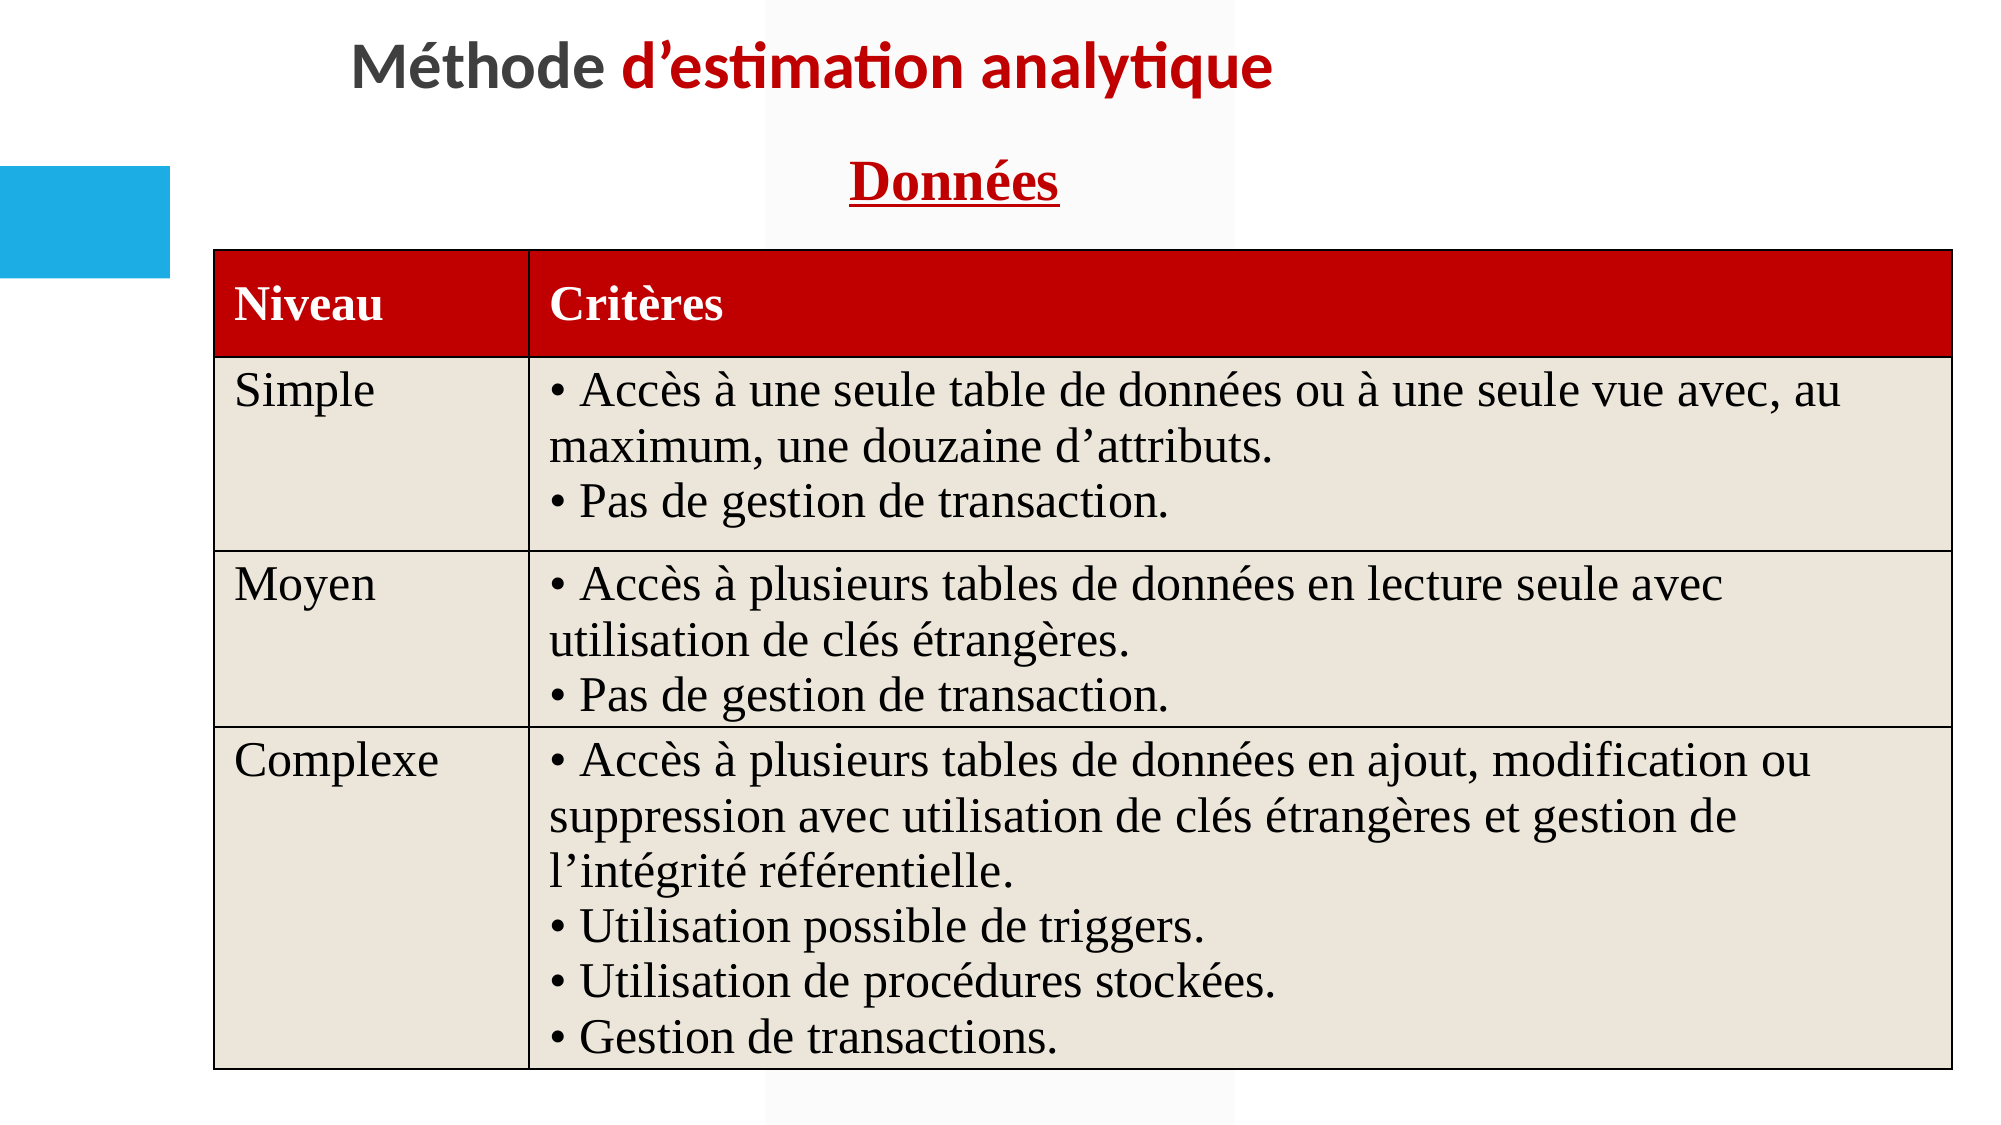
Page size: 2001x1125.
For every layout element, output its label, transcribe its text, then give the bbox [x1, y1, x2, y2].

table_cell Simple [215, 358, 528, 550]
table_cell • Accès à plusieurs tables de données en ajout, modification ou suppression avec utilisation de clés étrangères et gestion de l’intégrité référentielle. • Utilisation possible de triggers. • Utilisation de procédures stockées. • Gestion de transactions. [530, 728, 1951, 1068]
table_header Critères [530, 251, 1951, 356]
table_cell • Accès à plusieurs tables de données en lecture seule avec utilisation de clés étrangères. • Pas de gestion de transaction. [530, 552, 1951, 726]
title Méthode d’estimation analytique [335, 14, 1937, 154]
table_cell • Accès à une seule table de données ou à une seule vue avec, au maximum, une douzaine d’attributs. • Pas de gestion de transaction. [530, 358, 1951, 550]
table_cell Moyen [215, 552, 528, 726]
table_header Niveau [215, 251, 528, 356]
text_box Données [834, 134, 1920, 220]
table_cell Complexe [215, 728, 528, 1068]
